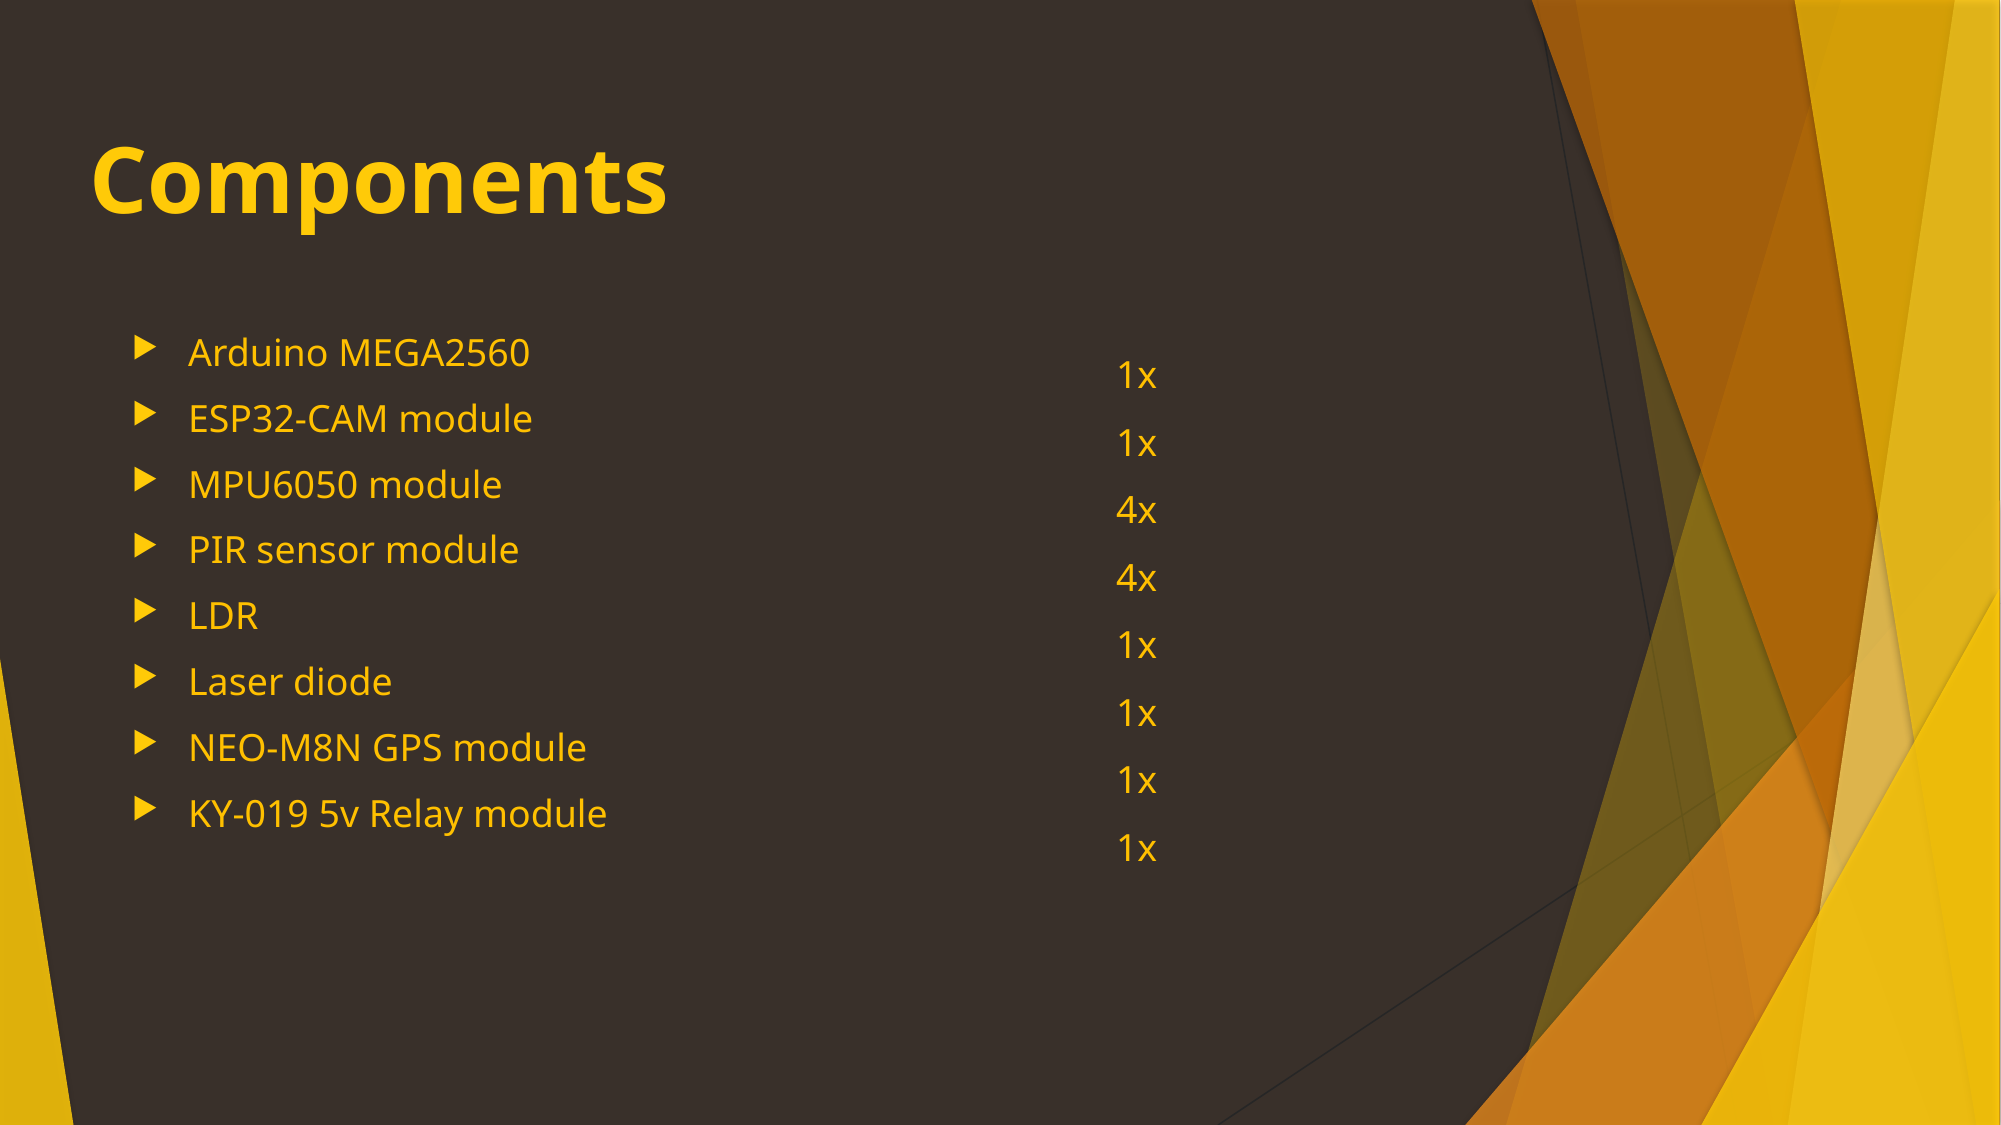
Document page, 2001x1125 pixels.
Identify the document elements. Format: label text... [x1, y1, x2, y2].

title Components [74, 114, 1485, 291]
list Arduino MEGA2560 ESP32-CAM module MPU6050 module PIR sensor module LDR Laser diode NEO-M8N GPS module KY-019 5v Relay module [116, 321, 1087, 1066]
text_box 1x 1x 4x 4x 1x 1x 1x 1x [970, 321, 1304, 994]
